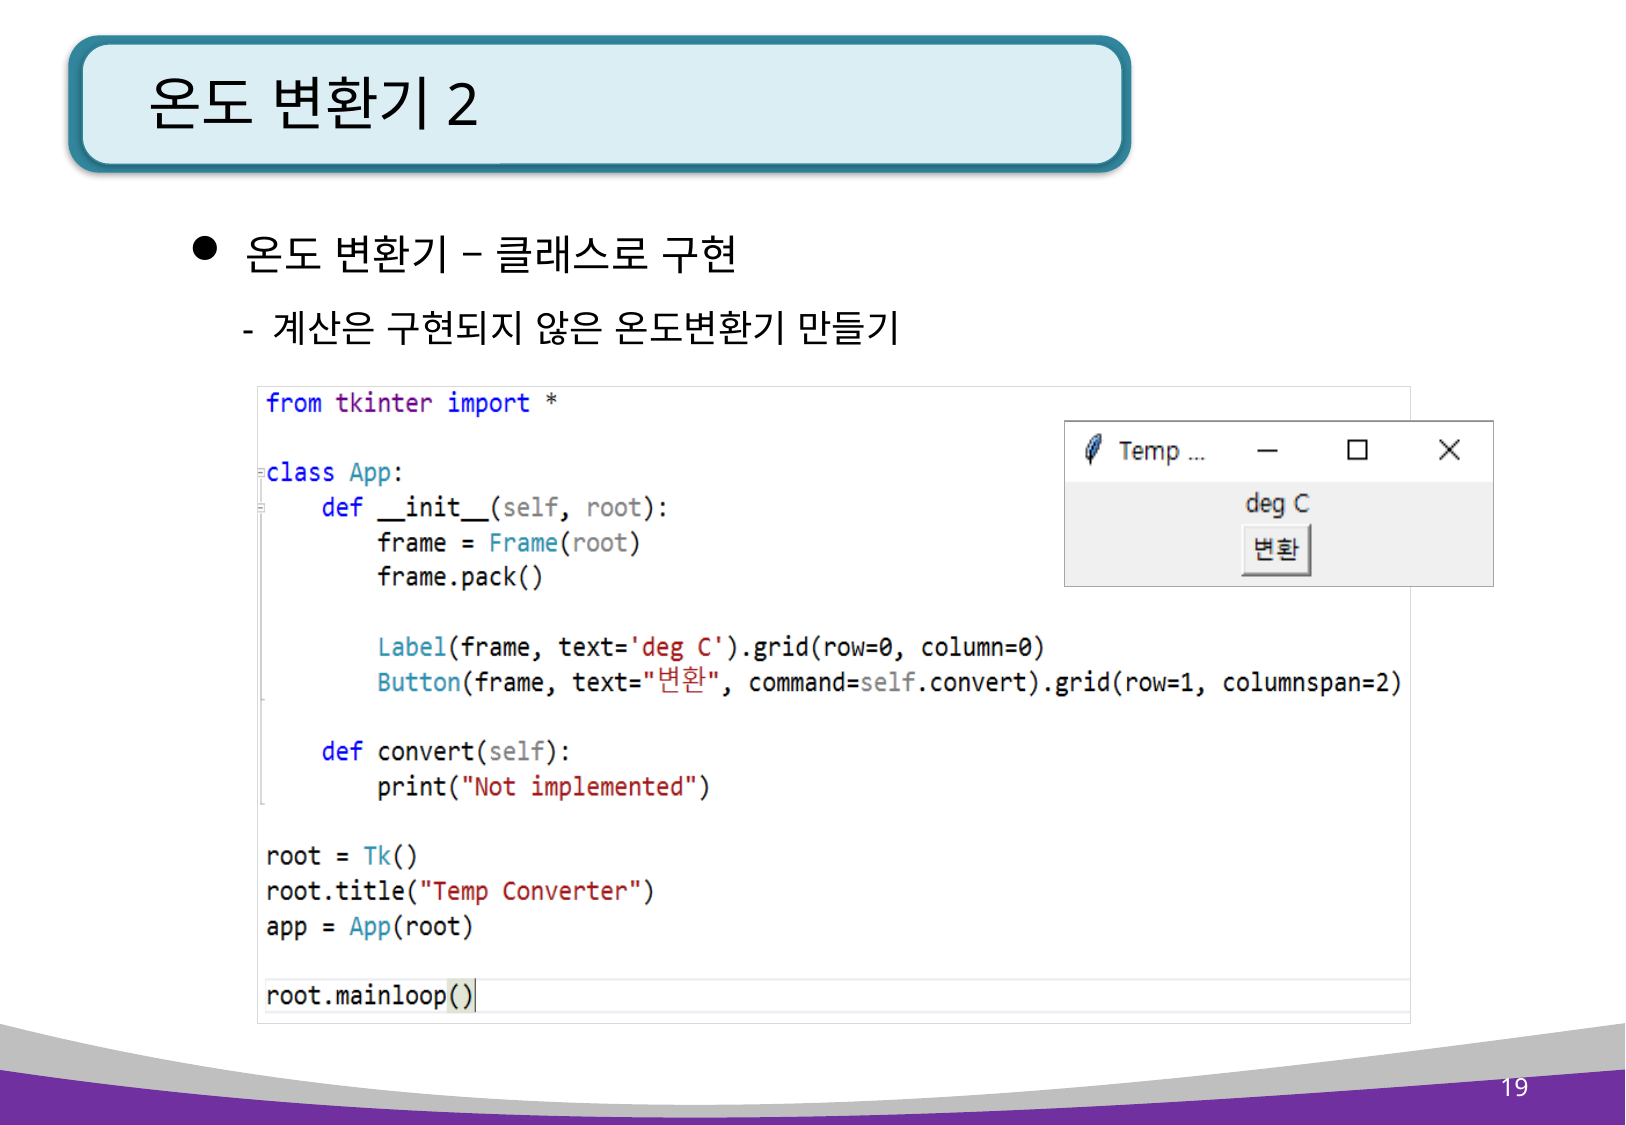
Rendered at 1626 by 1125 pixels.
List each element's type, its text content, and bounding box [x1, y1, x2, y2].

text_box - 계산은 구현되지 않은 온도변환기 만들기 [227, 297, 1007, 358]
text_box 온도 변환기 – 클래스로 구현 [174, 196, 919, 286]
slide_number 19 [1452, 1058, 1544, 1119]
title 온도 변환기2 [103, 32, 1121, 173]
picture [257, 386, 1494, 1024]
